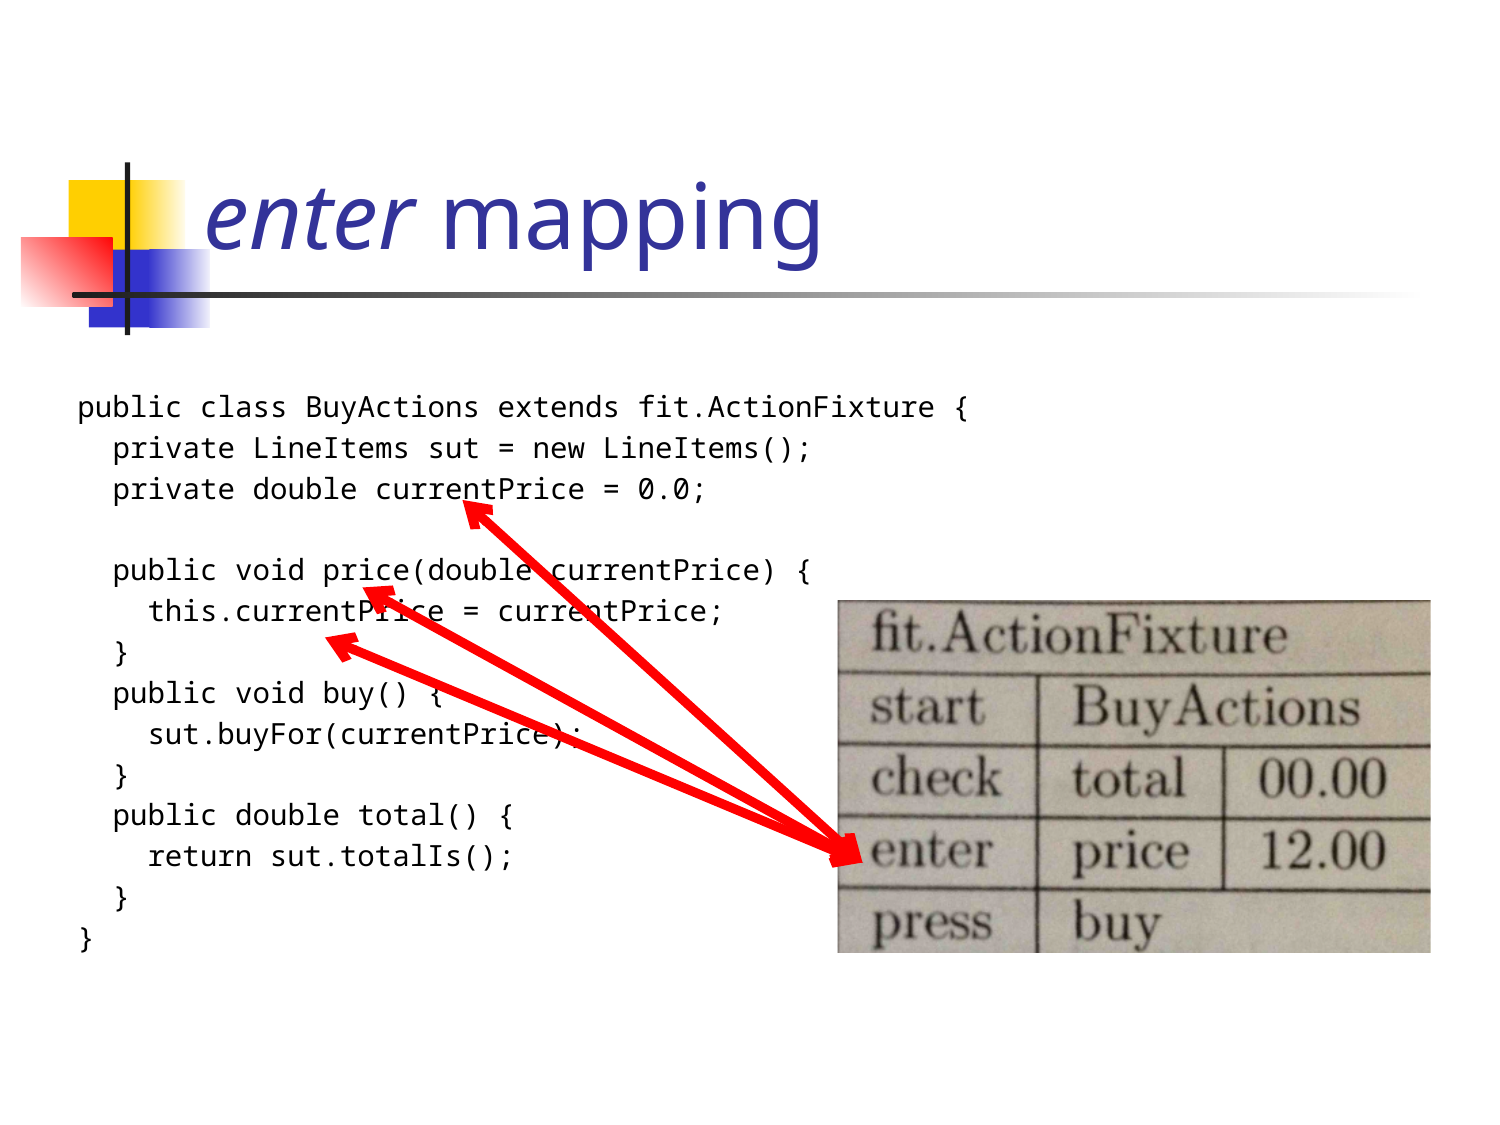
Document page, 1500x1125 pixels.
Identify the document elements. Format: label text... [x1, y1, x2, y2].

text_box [324, 637, 457, 863]
picture [837, 599, 1431, 953]
list public class BuyActions extends fit.ActionFixture { private LineItems sut = new LineItems(); private double currentPrice = 0.0; public void price(double currentPrice) { this.currentPrice = currentPrice; } public void buy() { sut.buyFor(currentPrice); } public double total() { return sut.totalIs(); } } [62, 380, 1469, 1013]
title enter mapping [188, 35, 1468, 275]
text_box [362, 587, 457, 635]
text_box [462, 499, 863, 863]
